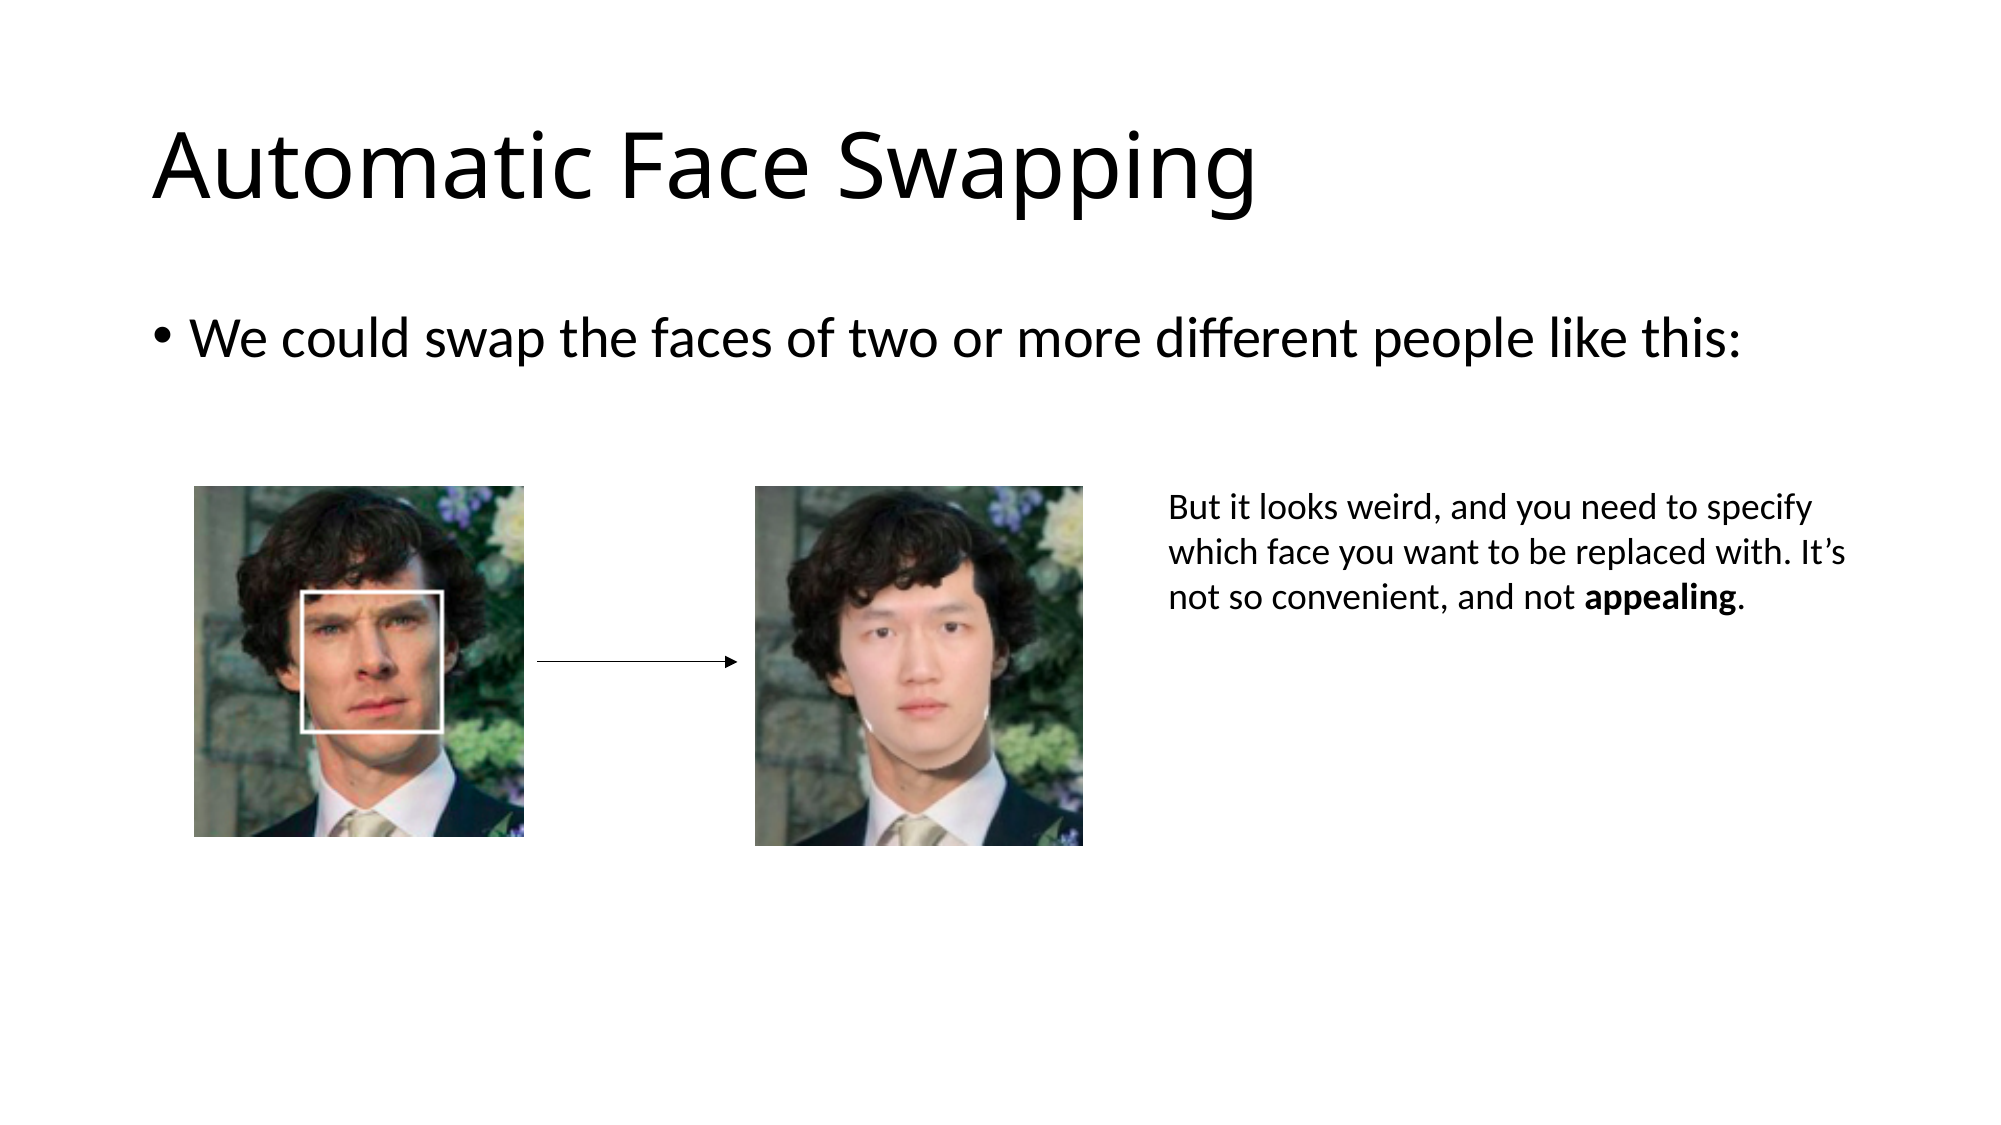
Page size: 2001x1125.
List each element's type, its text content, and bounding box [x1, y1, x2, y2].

picture [755, 486, 1083, 846]
title Automatic Face Swapping [137, 59, 1863, 278]
list We could swap the faces of two or more different people like this: [137, 299, 1863, 381]
picture [194, 486, 524, 837]
text_box But it looks weird, and you need to specify which face you want to be replaced with. It’s not so convenient, and not appealing. [1153, 474, 1863, 625]
